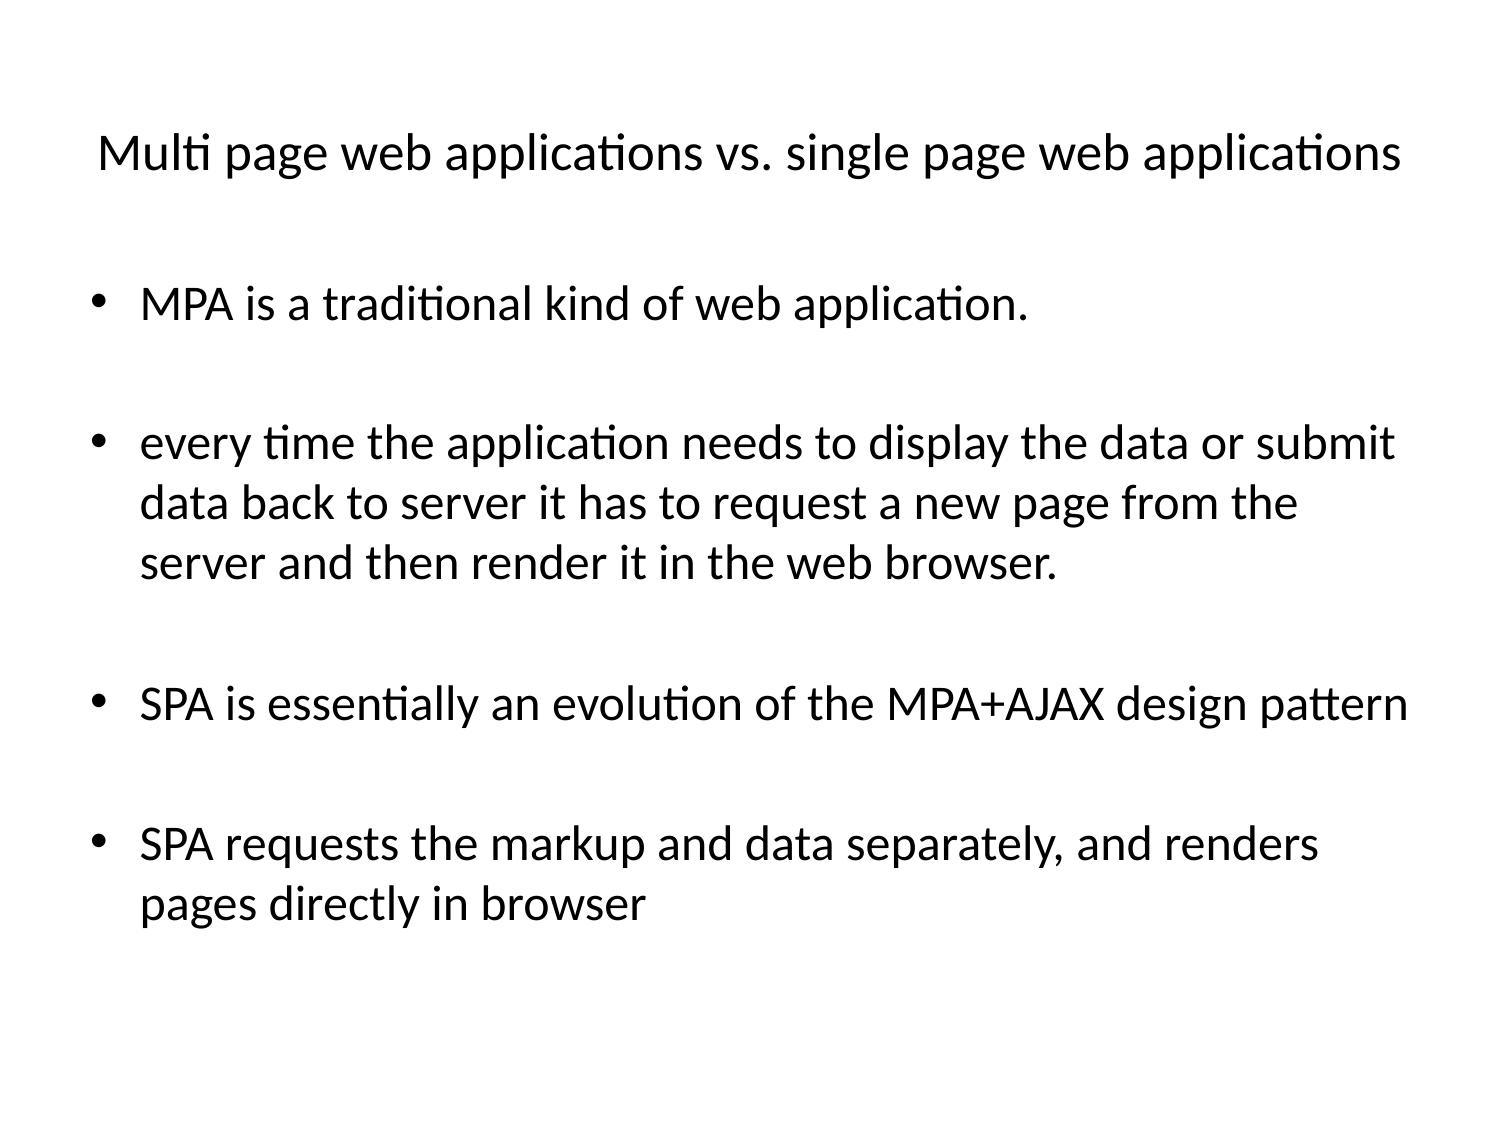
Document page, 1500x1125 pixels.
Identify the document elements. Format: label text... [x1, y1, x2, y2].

title Multi page web applications vs. single page web applications [75, 87, 1425, 262]
list MPA is a traditional kind of web application. every time the application needs to display the data or submit data back to server it has to request a new page from the server and then render it in the web browser. SPA is essentially an evolution of the MPA+AJAX design pattern SPA requests the markup and data separately, and renders pages directly in browser [75, 262, 1425, 1005]
